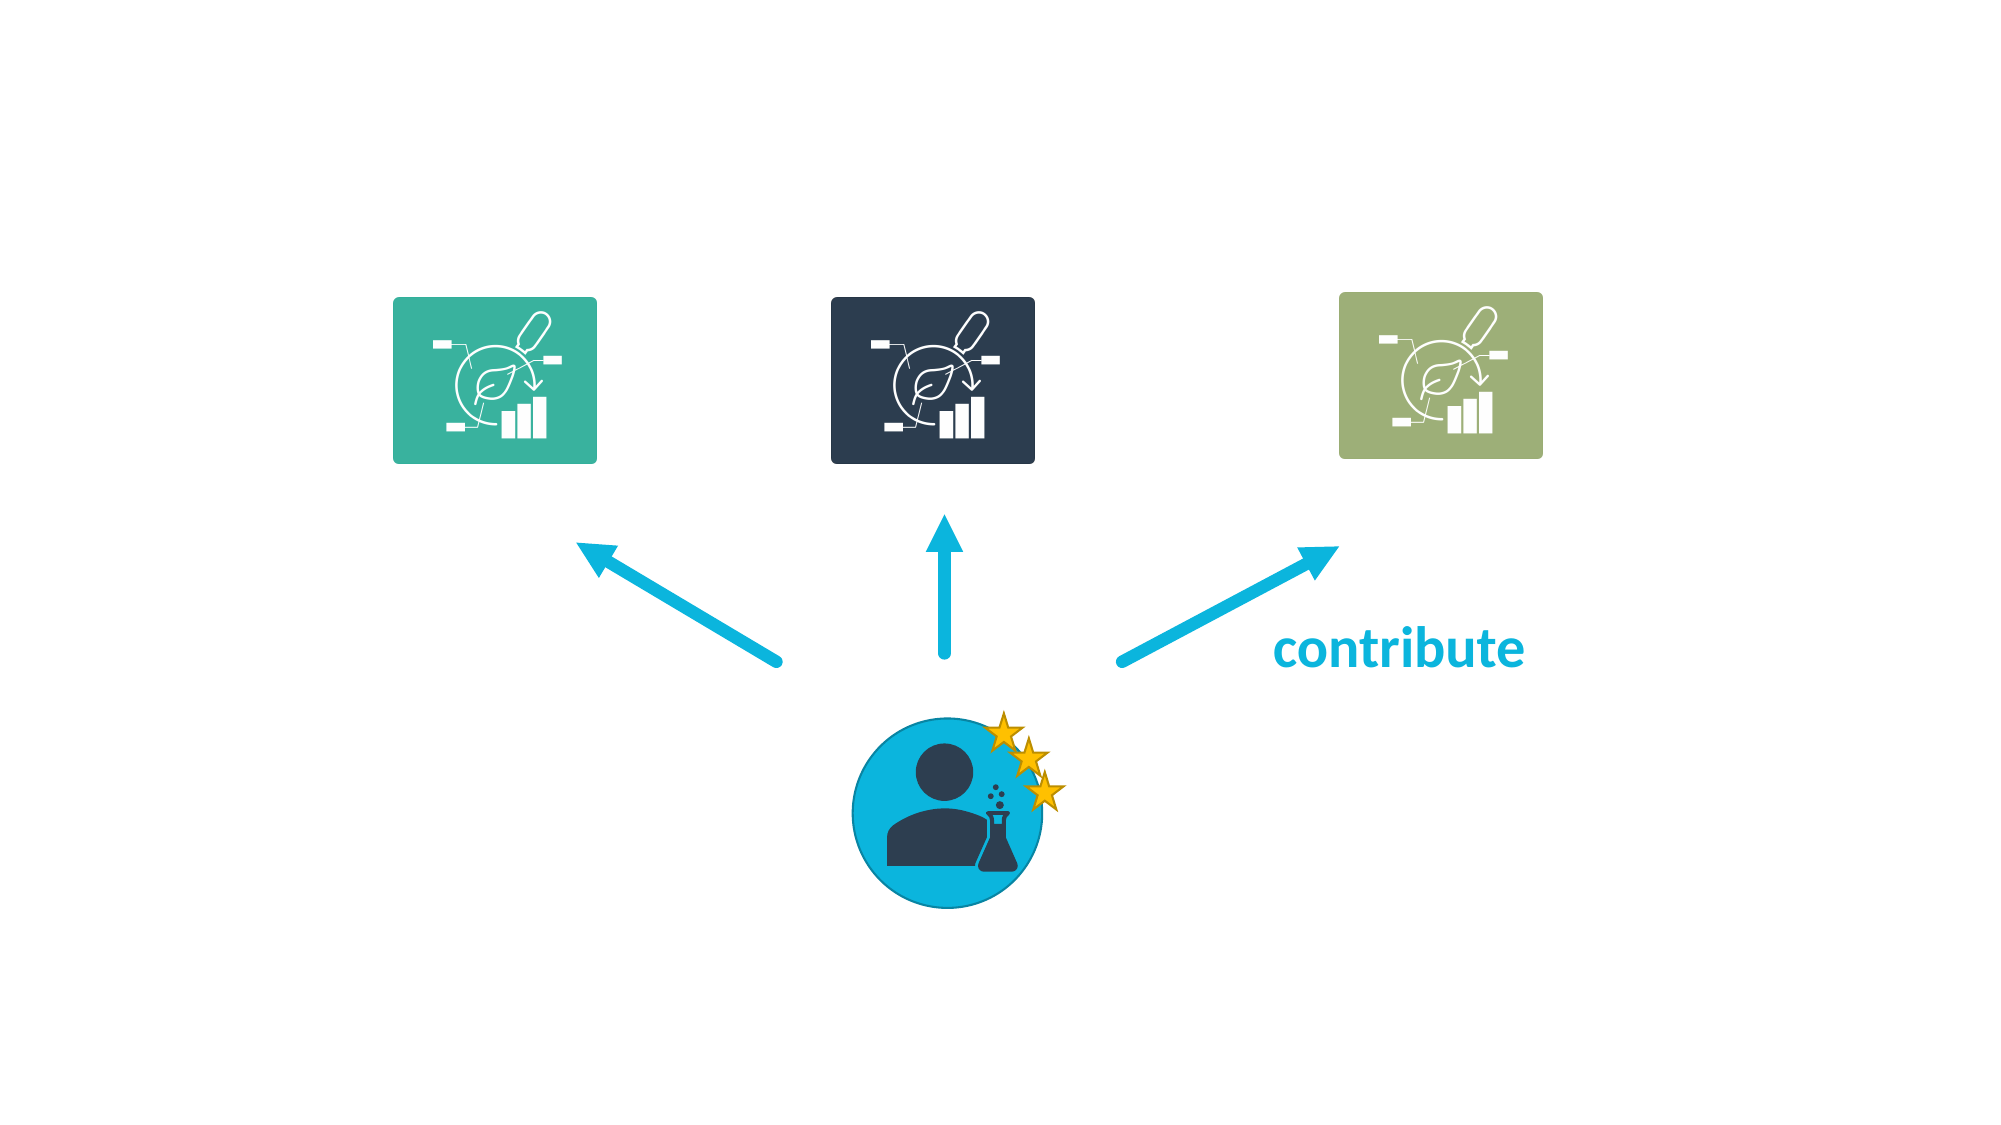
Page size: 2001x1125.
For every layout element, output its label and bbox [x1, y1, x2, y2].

text_box [393, 292, 1543, 908]
